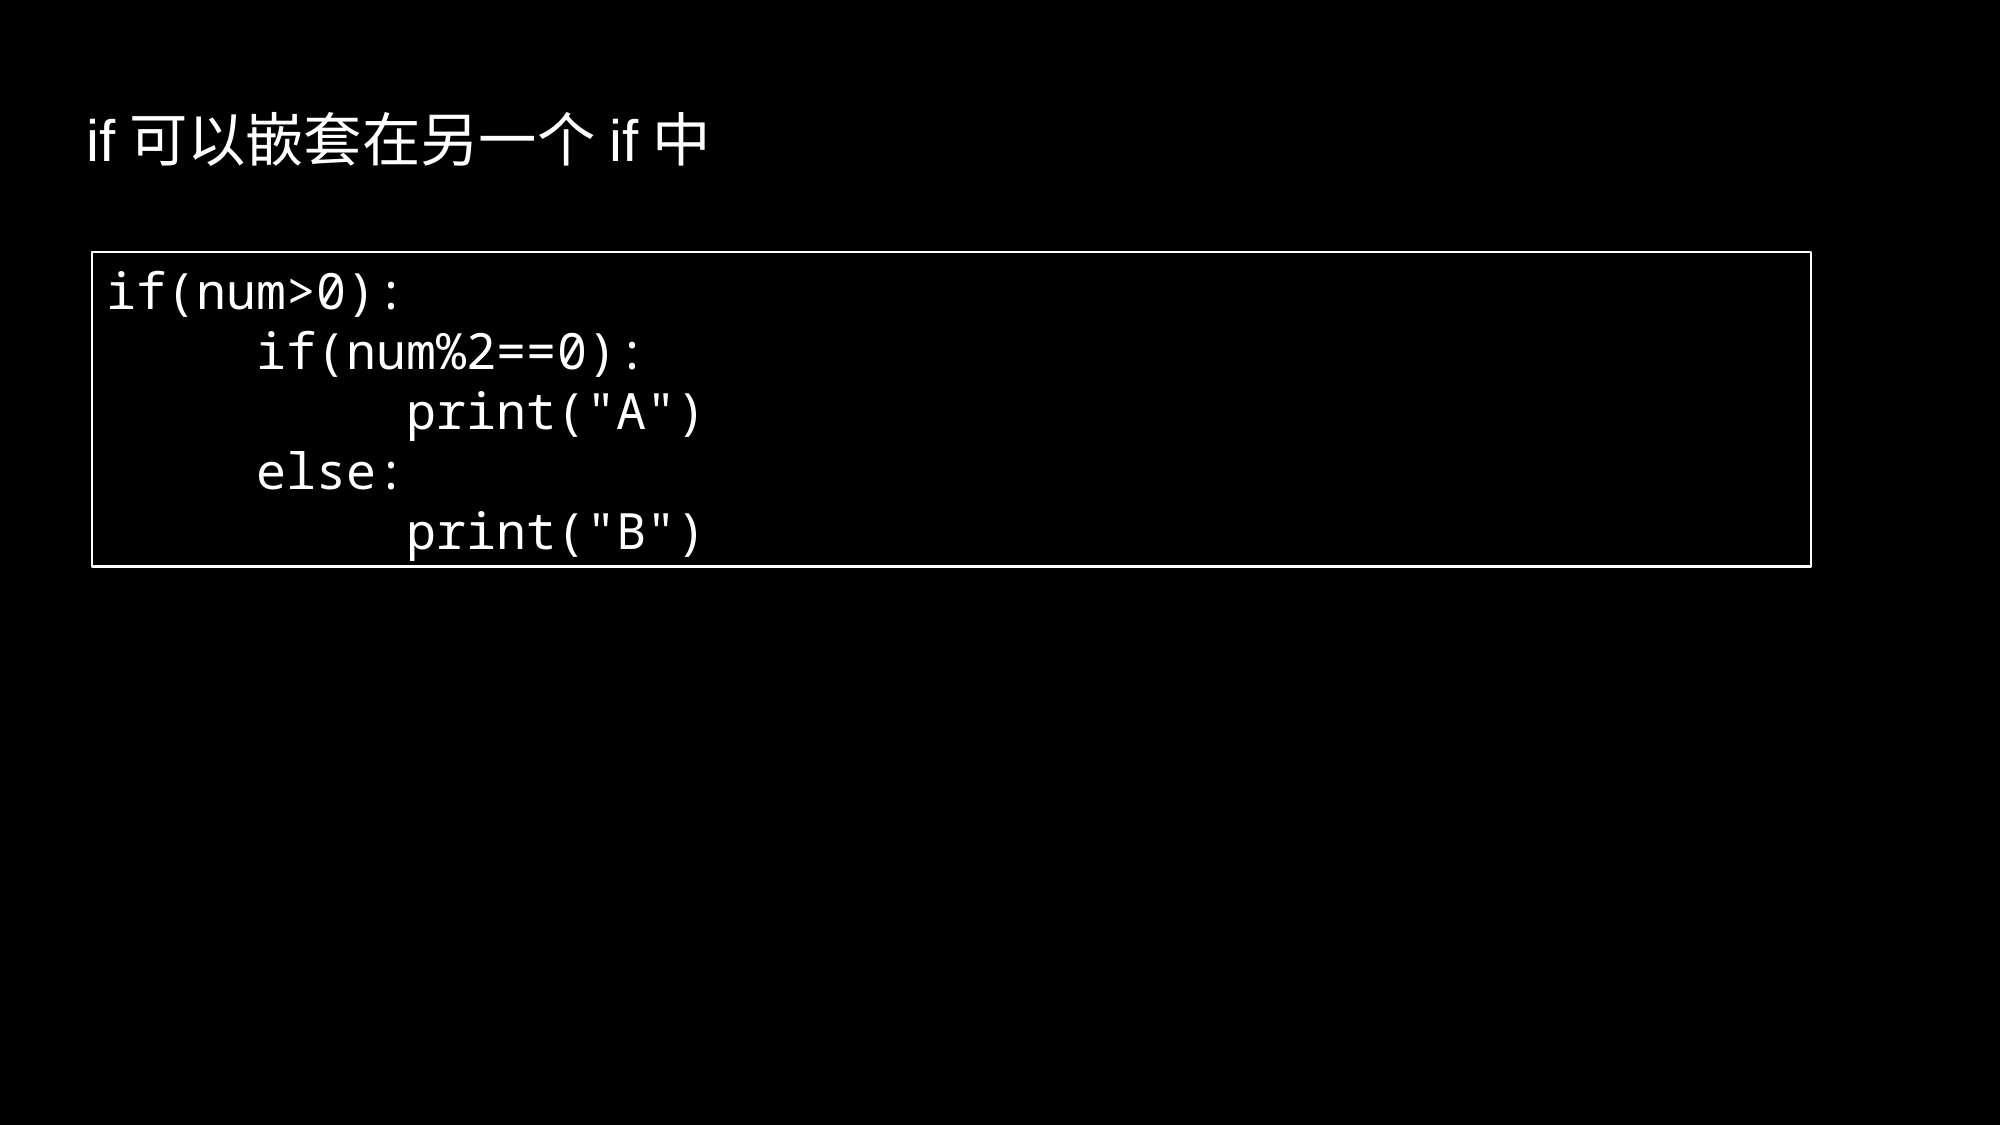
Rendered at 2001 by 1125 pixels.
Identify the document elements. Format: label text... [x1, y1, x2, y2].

text_box if可以嵌套在另一个if中 [66, 83, 1930, 209]
text_box if(num>0): if(num%2==0): print("A") else: print("B") [92, 251, 1811, 567]
